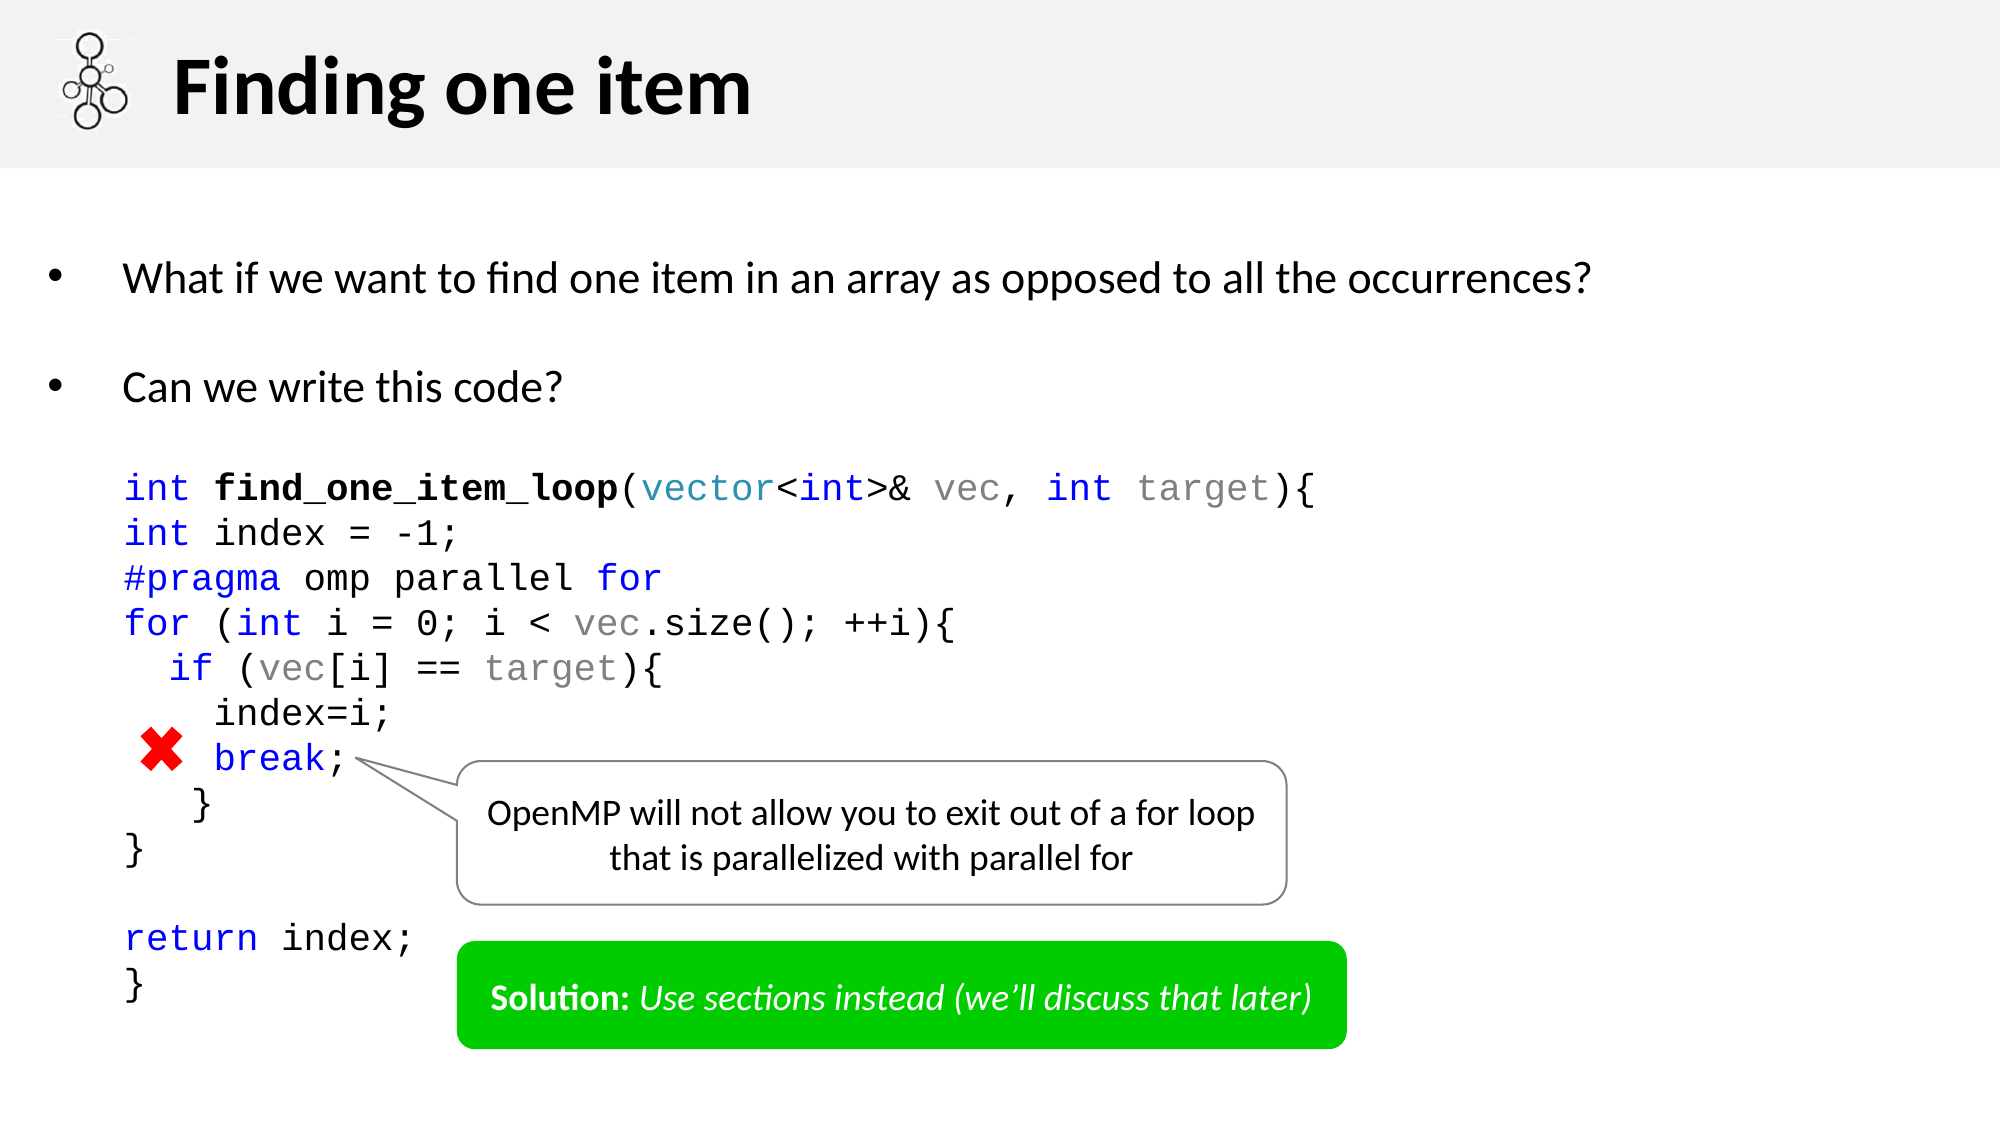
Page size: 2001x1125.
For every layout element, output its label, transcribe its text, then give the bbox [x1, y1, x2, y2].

text_box Solution: Use sections instead (we’ll discuss that later) [455, 939, 1348, 1051]
text_box int find_one_item_loop(vector<int>& vec, int target){ int index = -1; #pragma omp parallel for for (int i = 0; i < vec.size(); ++i){ if (vec[i] == target){ index=i; break; } } return index; } [108, 455, 1745, 1010]
text_box [139, 725, 185, 773]
picture [54, 27, 132, 141]
text_box What if we want to find one item in an array as opposed to all the occurrences? Can we write this code? [32, 239, 1790, 420]
text_box Finding one item [158, 0, 1657, 141]
text_box OpenMP will not allow you to exit out of a for loop that is parallelized with parallel for [354, 756, 1288, 906]
text_box [0, 0, 2000, 169]
